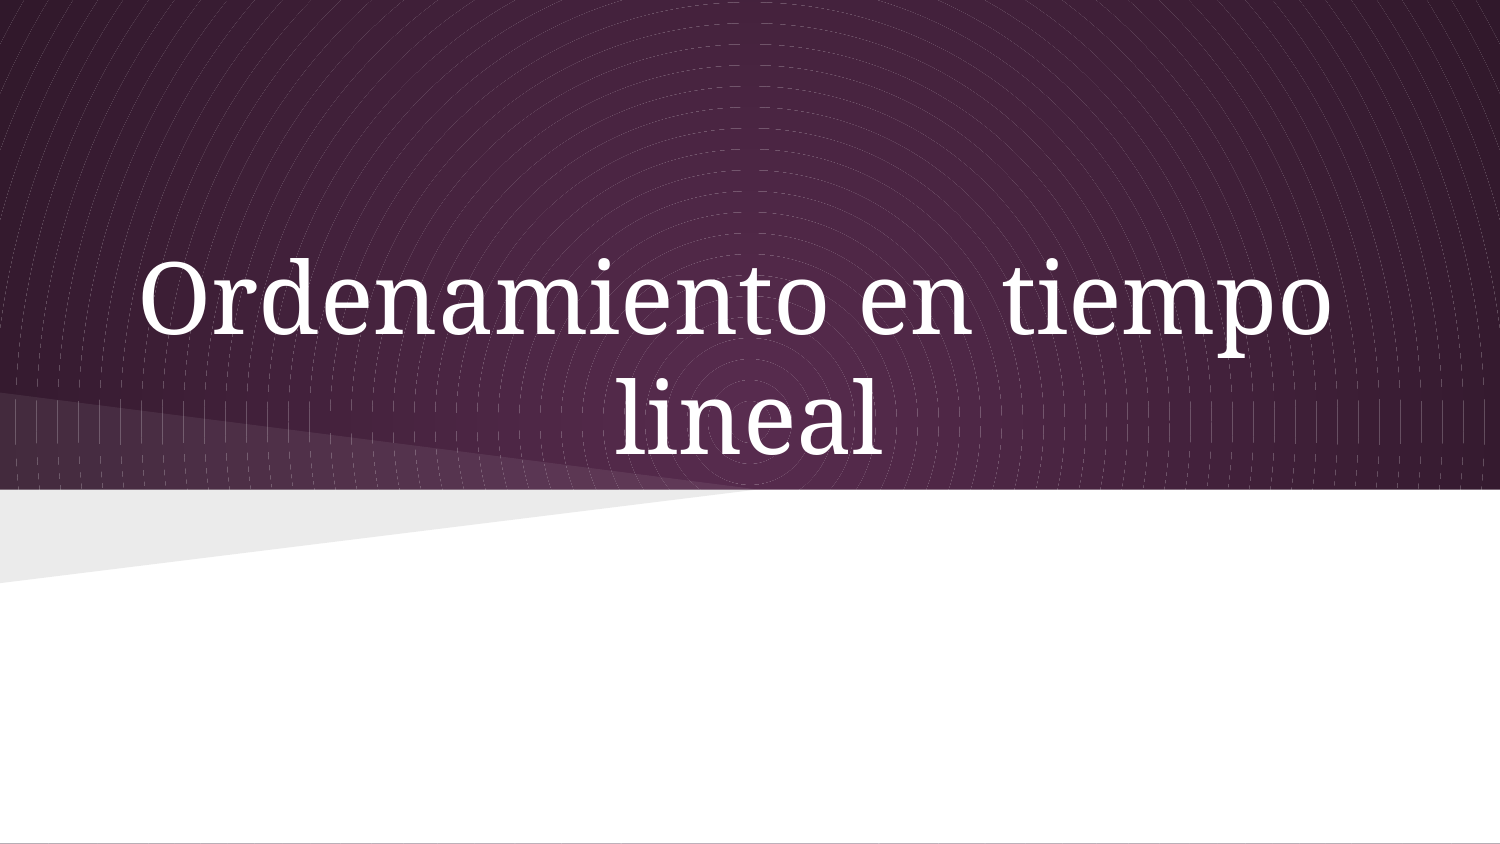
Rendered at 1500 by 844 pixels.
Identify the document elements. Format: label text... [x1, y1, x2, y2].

title Ordenamiento en tiempo lineal [112, 190, 1388, 490]
